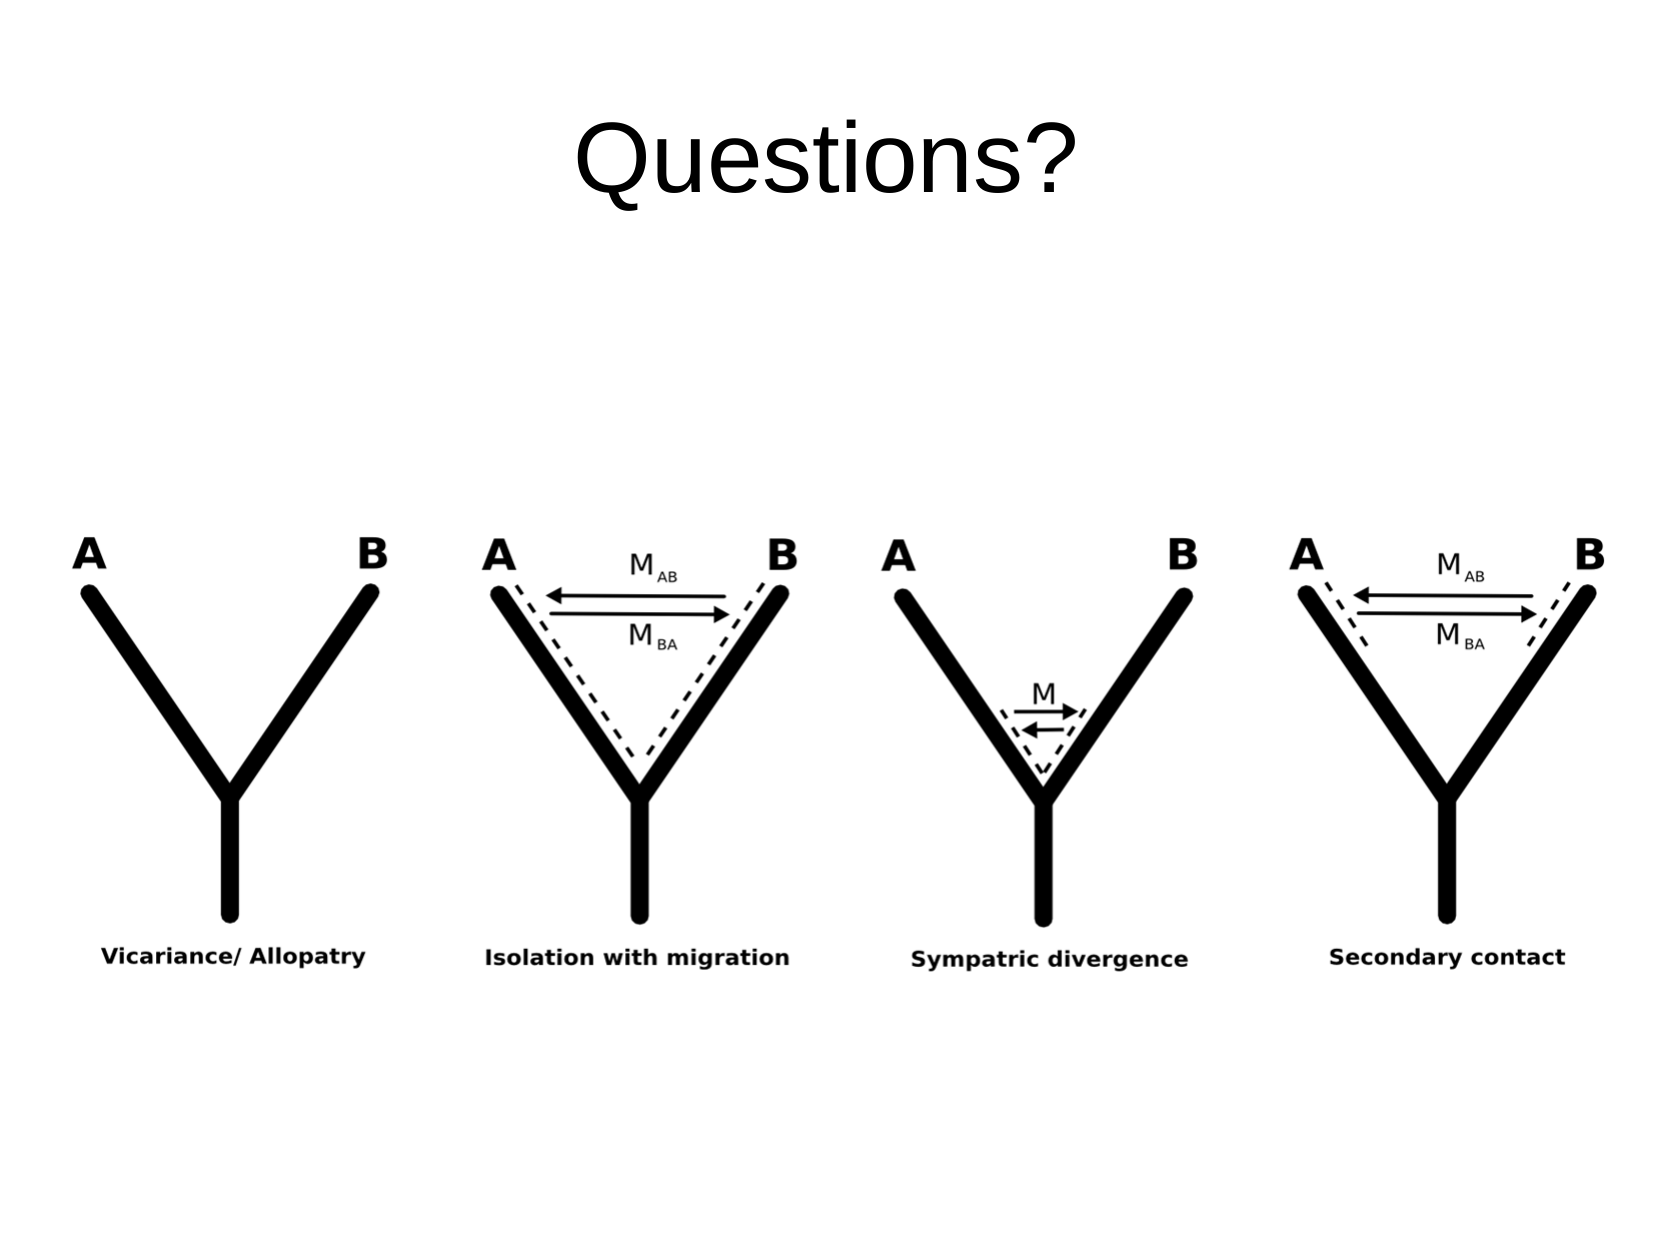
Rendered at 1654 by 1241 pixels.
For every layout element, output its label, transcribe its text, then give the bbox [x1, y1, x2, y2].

text_box Questions? [82, 49, 1571, 257]
picture [47, 484, 1623, 1040]
